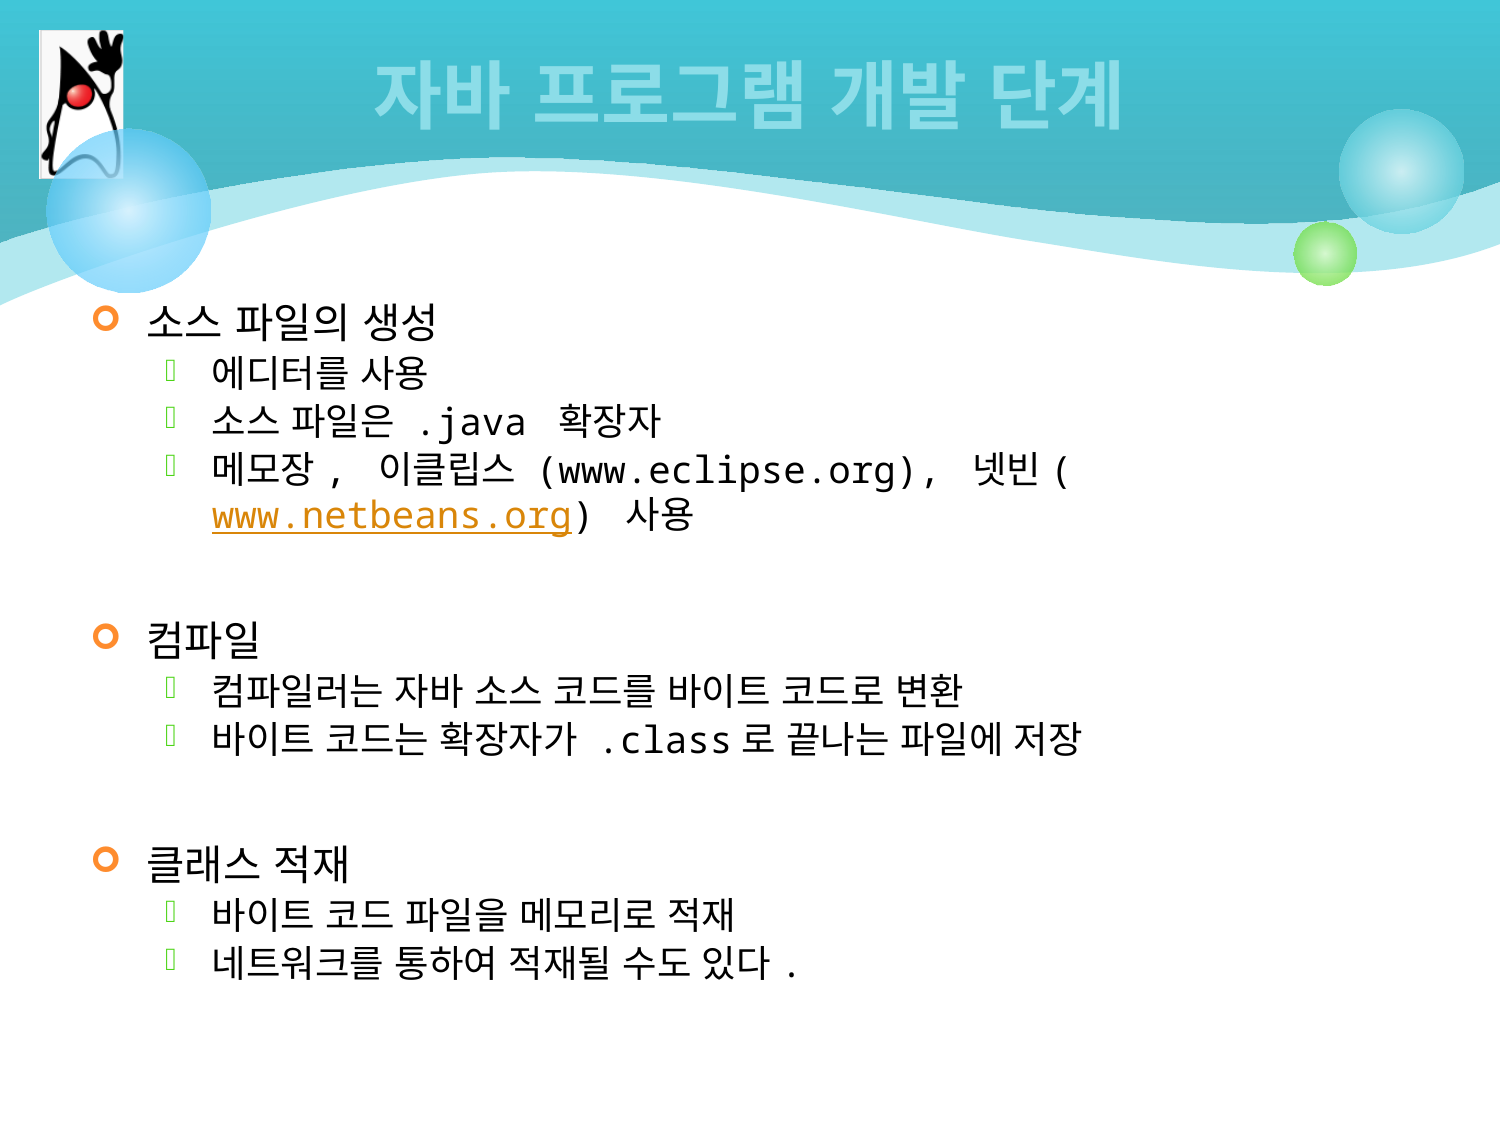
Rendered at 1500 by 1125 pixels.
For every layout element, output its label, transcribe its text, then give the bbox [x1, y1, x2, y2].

picture [39, 30, 75, 179]
title 자바 프로그램 개발 단계 [75, 0, 1425, 188]
list 소스 파일의 생성 에디터를 사용 소스 파일은 .java 확장자 메모장, 이클립스 (www.eclipse.org), 넷빈(www.netbeans.org) 사용 컴파일 컴파일러는 자바 소스 코드를 바이트 코드로 변환 바이트 코드는 확장자가 .class로 끝나는 파일에 저장 클래스 적재 바이트 코드 파일을 메모리로 적재 네트워크를 통하여 적재될 수도 있다. [75, 295, 1425, 1038]
